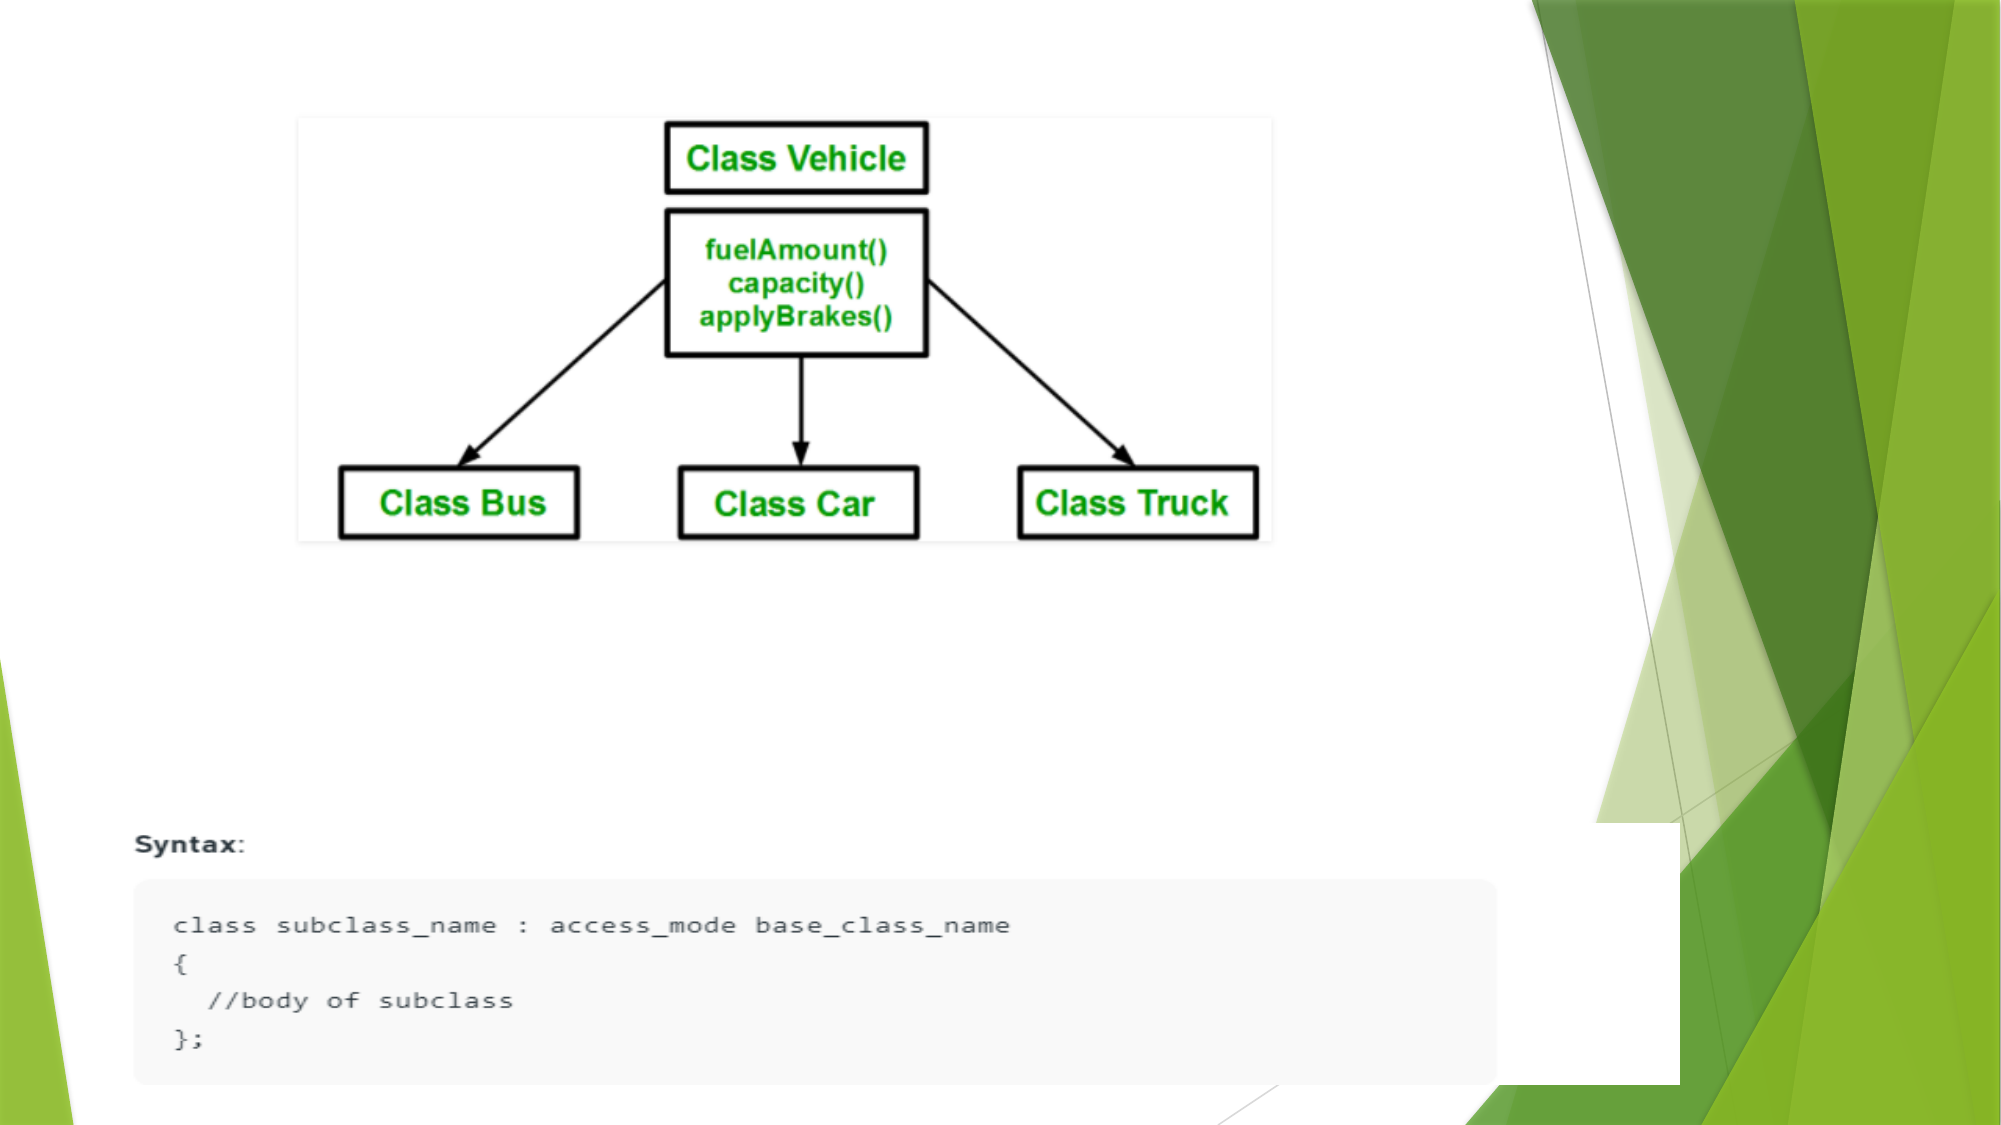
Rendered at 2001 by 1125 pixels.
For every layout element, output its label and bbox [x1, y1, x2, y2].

picture [293, 43, 1339, 590]
picture [110, 823, 1681, 1086]
